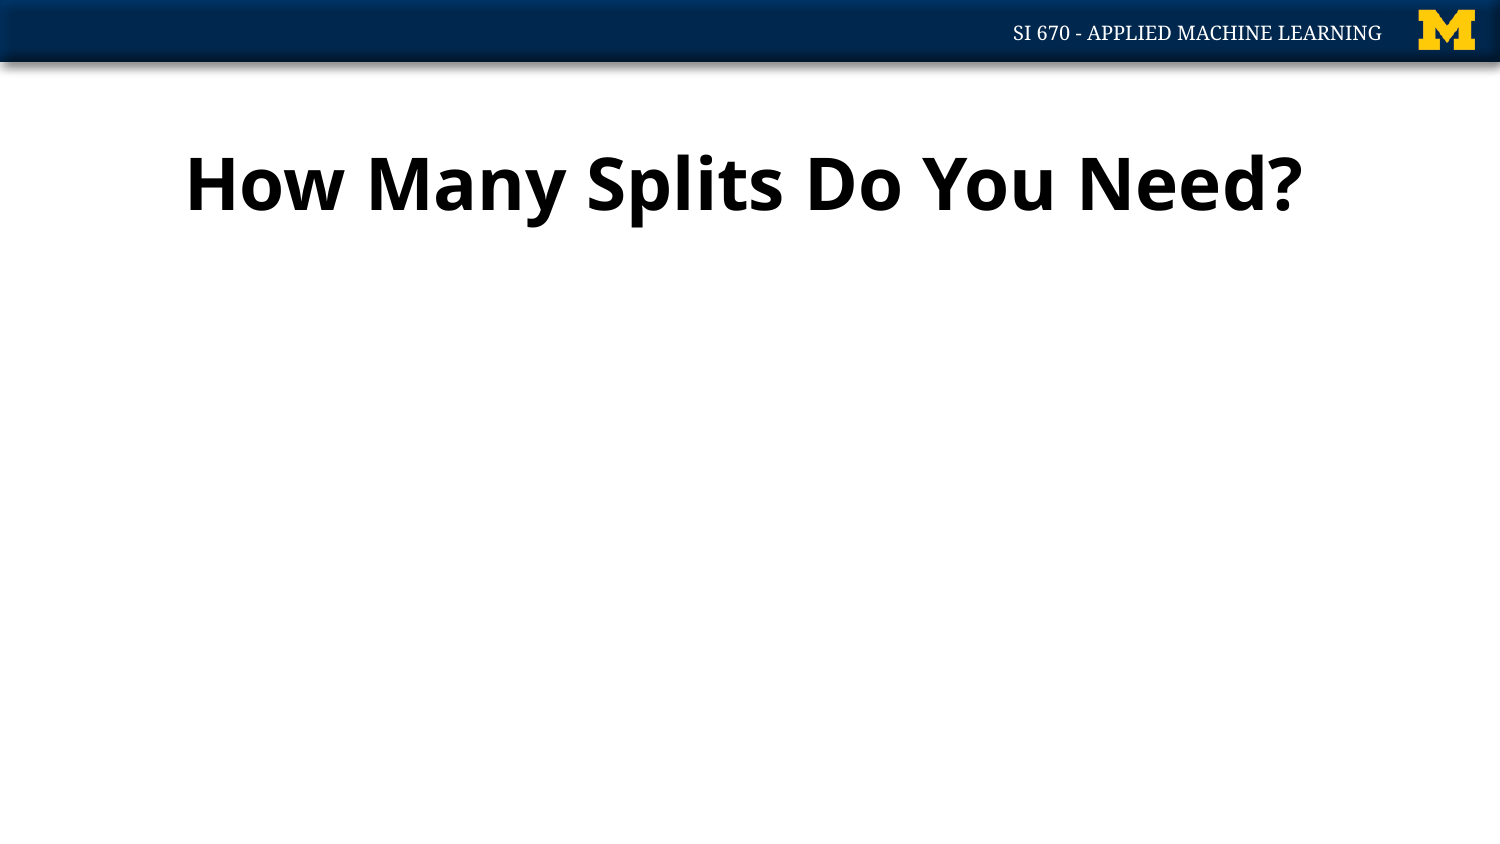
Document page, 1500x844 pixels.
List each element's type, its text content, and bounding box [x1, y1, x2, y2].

picture [0, 0, 1500, 844]
title How Many Splits Do You Need? [43, 129, 1445, 395]
